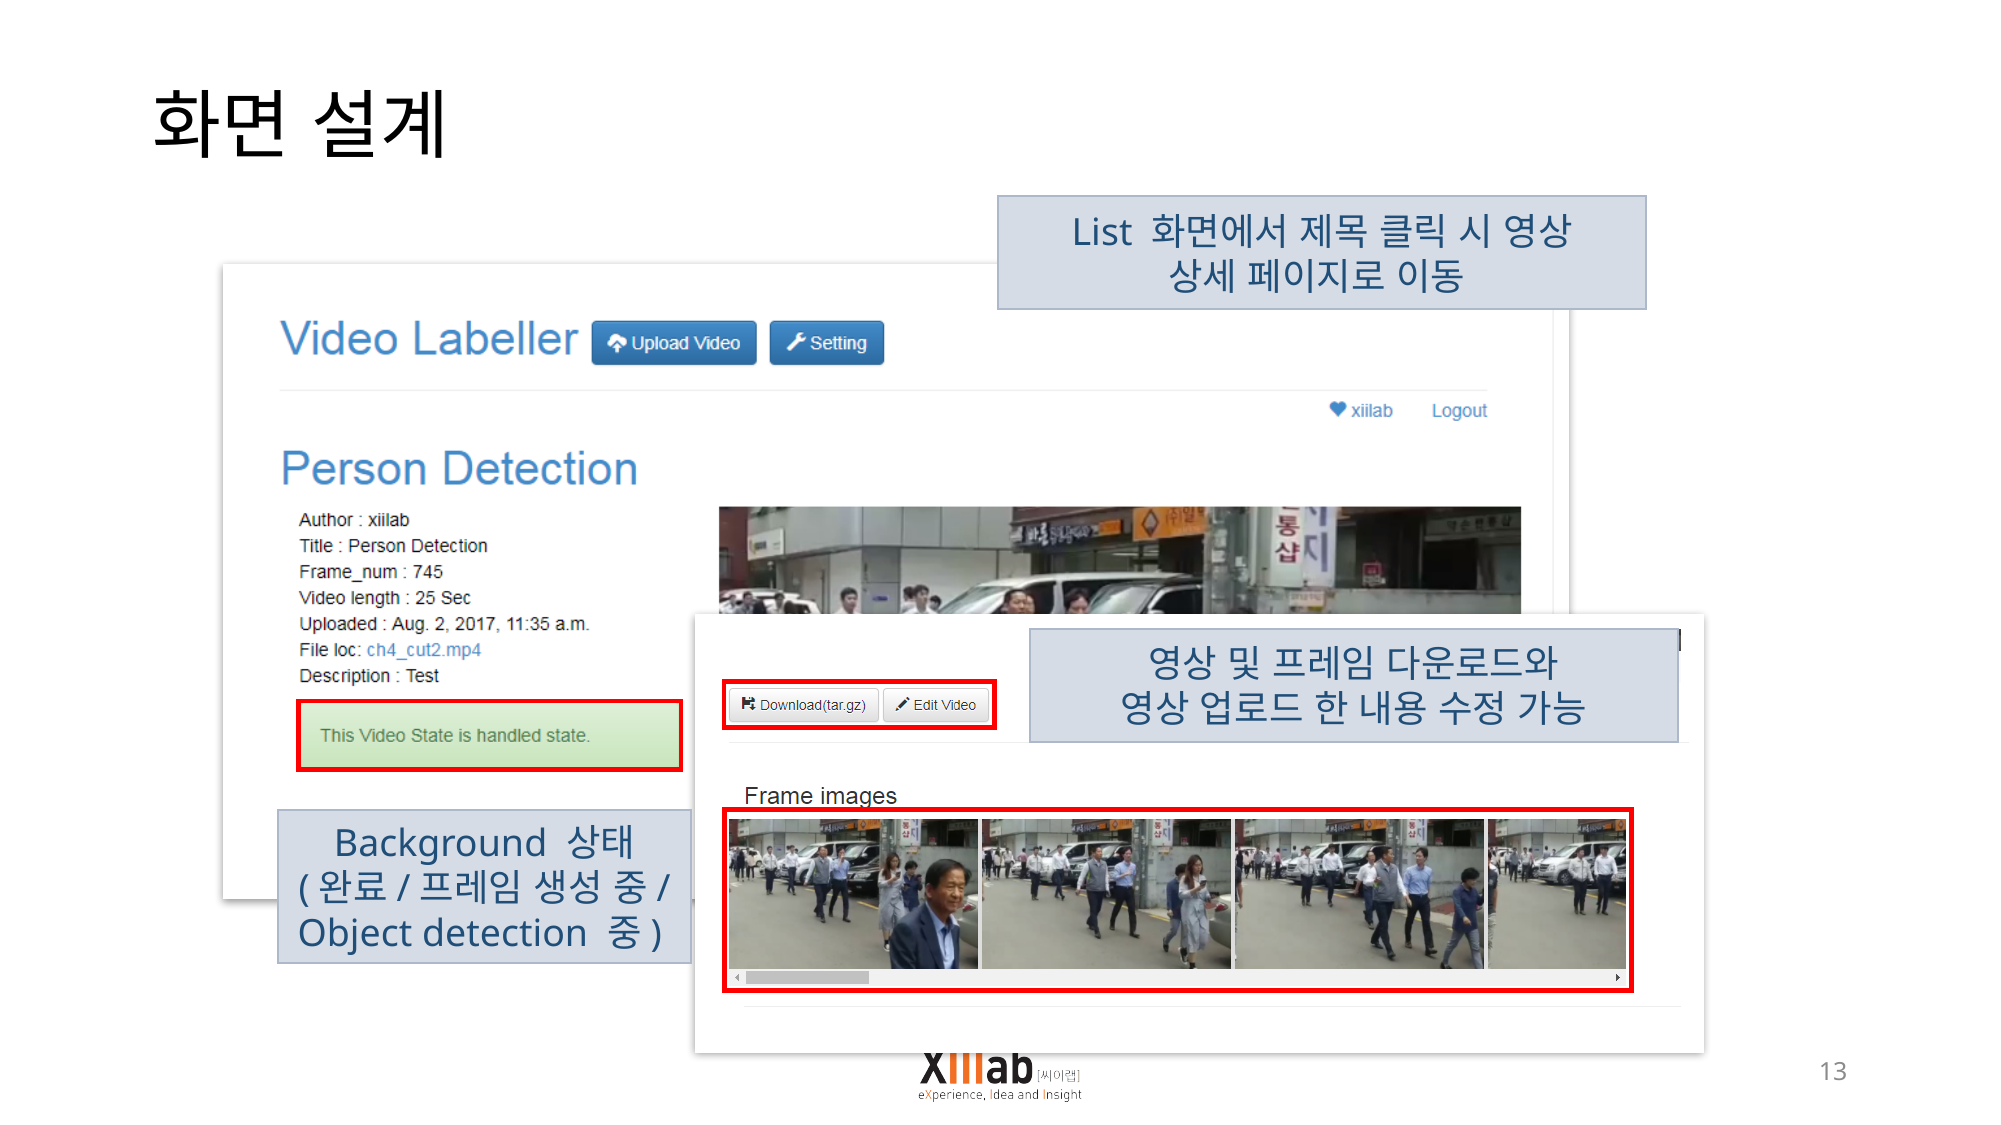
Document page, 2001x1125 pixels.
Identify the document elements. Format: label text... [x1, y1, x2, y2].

text_box Background 상태 (완료/프레임 생성 중/ Object detection 중) [277, 885, 692, 964]
picture [913, 1053, 1087, 1105]
slide_number 13 [1412, 1042, 1863, 1103]
picture [237, 278, 1690, 1039]
title 화면 설계 [137, 59, 1863, 196]
text_box List 화면에서 제목 클릭 시 영상 상세 페이지로 이동 [997, 195, 1647, 310]
